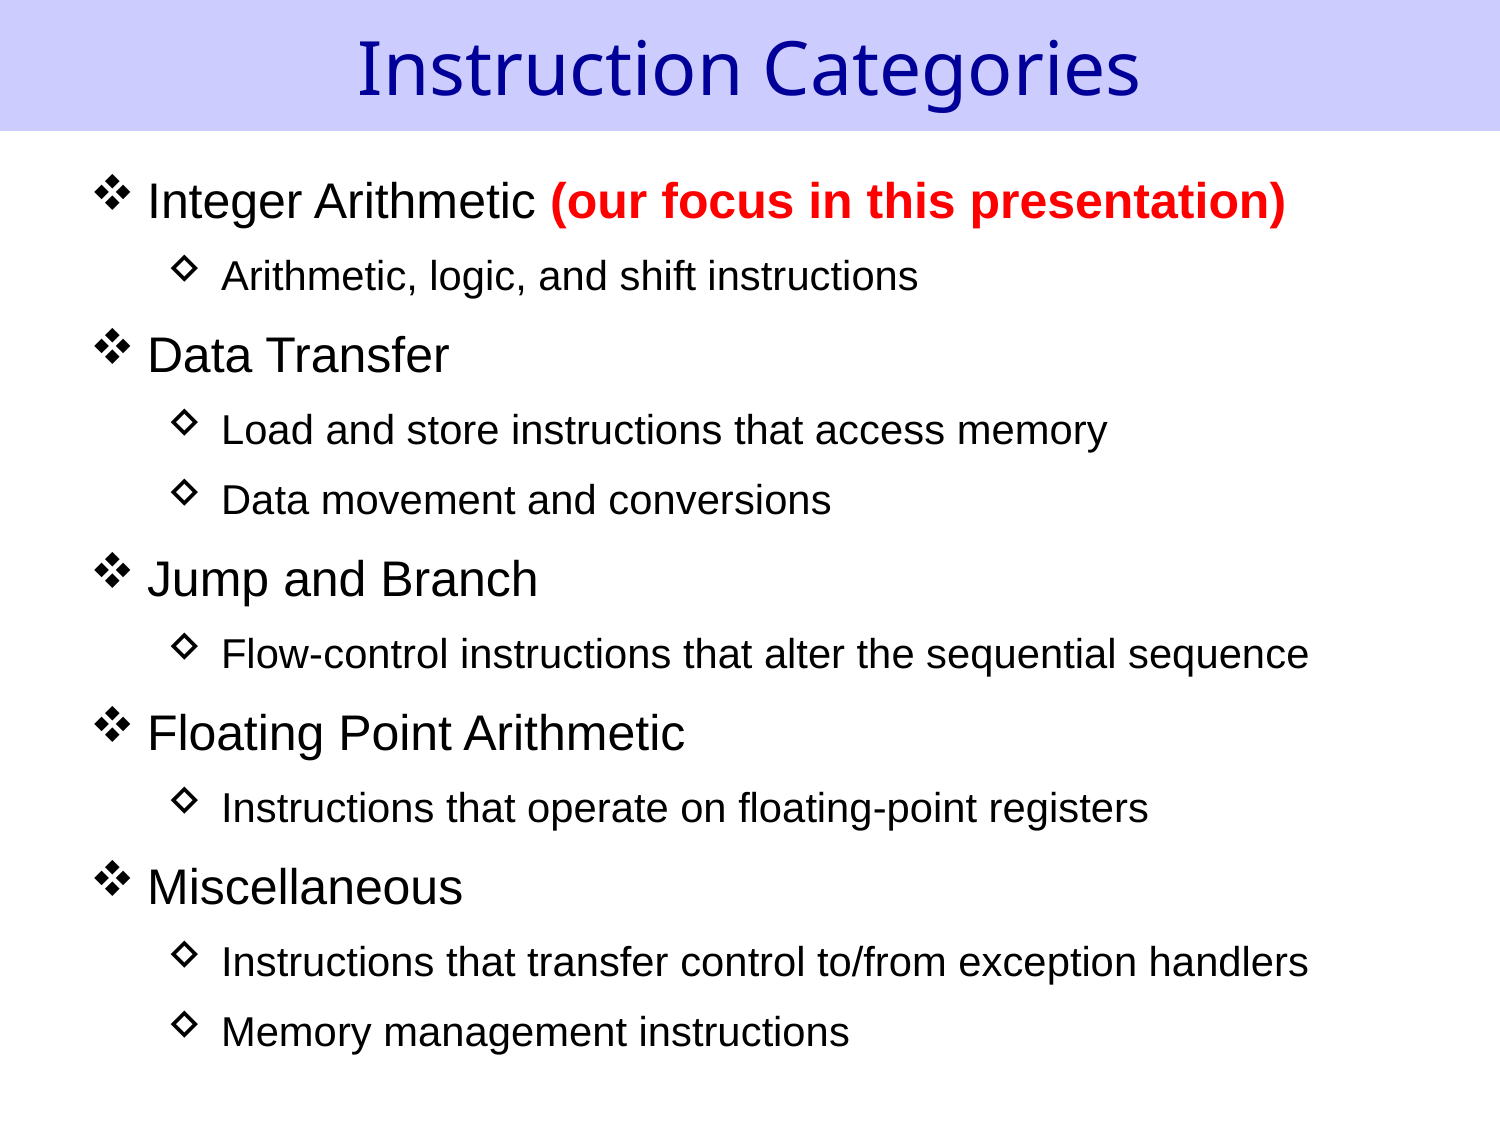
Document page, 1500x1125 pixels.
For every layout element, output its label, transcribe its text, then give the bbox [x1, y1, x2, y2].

list Integer Arithmetic (our focus in this presentation) Arithmetic, logic, and shift instructions Data Transfer Load and store instructions that access memory Data movement and conversions Jump and Branch Flow-control instructions that alter the sequential sequence Floating Point Arithmetic Instructions that operate on floating-point registers Miscellaneous Instructions that transfer control to/from exception handlers Memory management instructions [75, 137, 1425, 1064]
title Instruction Categories [0, 0, 1500, 131]
